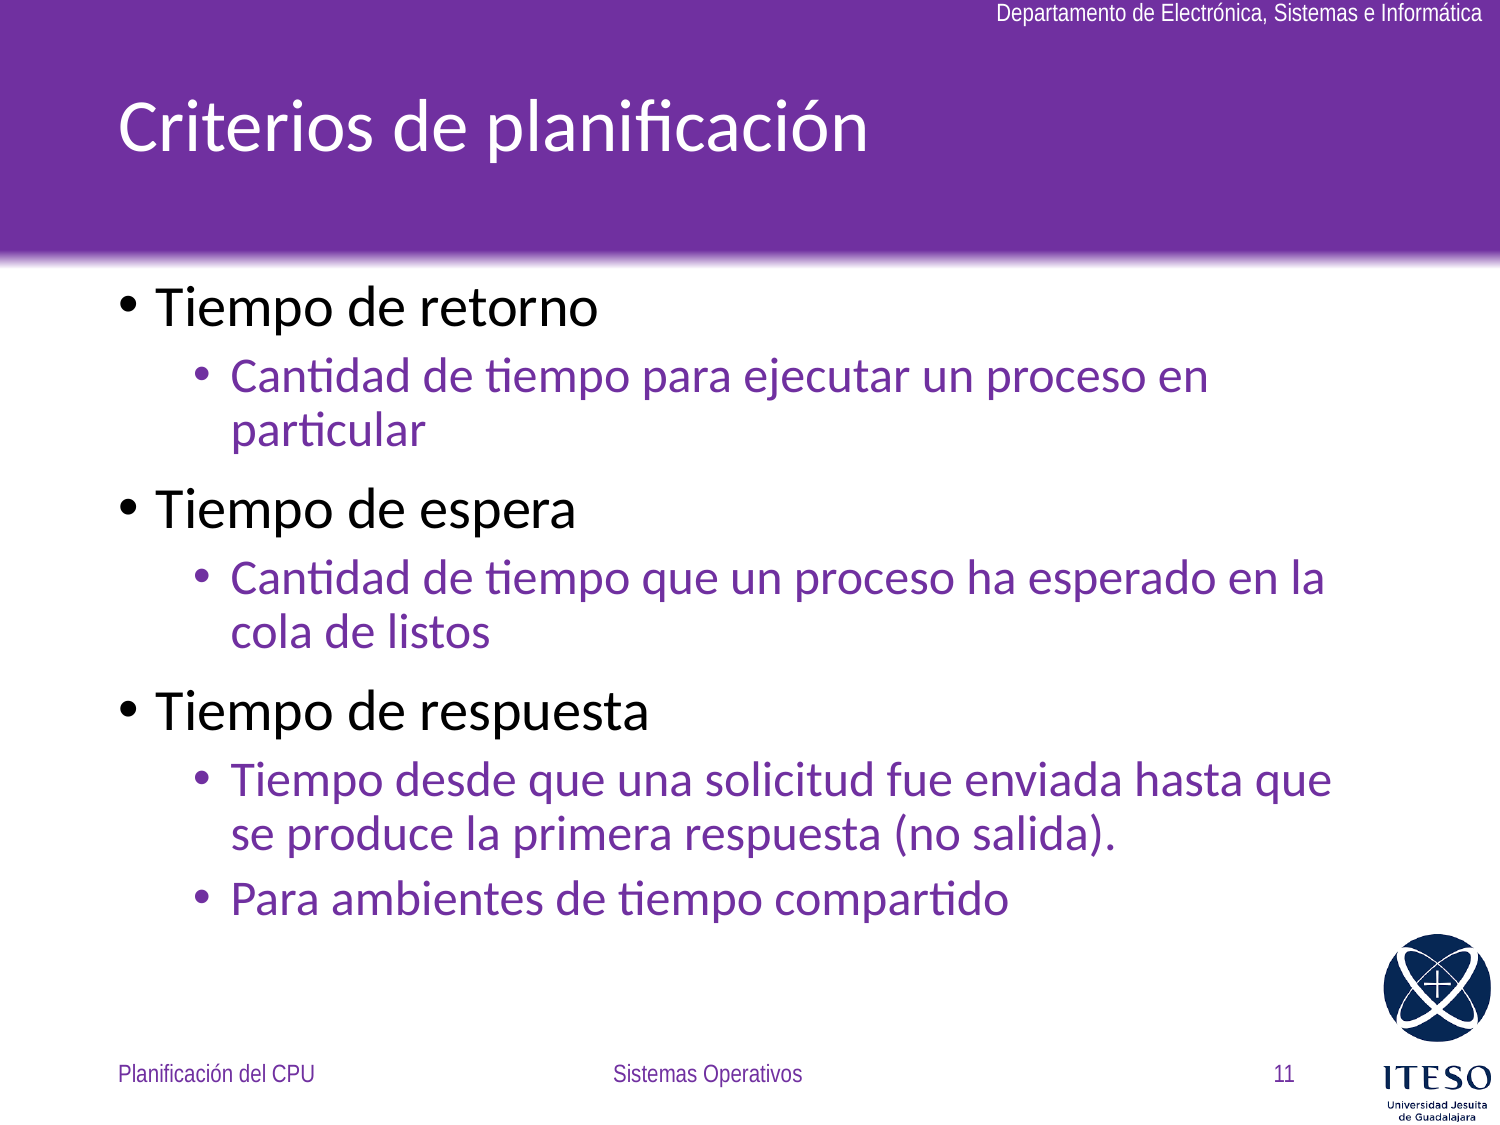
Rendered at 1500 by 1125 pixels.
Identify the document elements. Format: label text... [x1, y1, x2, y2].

slide_number Planificación del CPU [103, 1042, 441, 1103]
slide_number 11 [972, 1042, 1310, 1103]
picture [1383, 934, 1491, 1122]
list Tiempo de retorno Cantidad de tiempo para ejecutar un proceso en particular Tiempo de espera Cantidad de tiempo que un proceso ha esperado en la cola de listos Tiempo de respuesta Tiempo desde que una solicitud fue enviada hasta que se produce la primera respuesta (no salida). Para ambientes de tiempo compartido [103, 268, 1397, 1014]
title Criterios de planificación [103, 23, 1397, 232]
footer Sistemas Operativos [454, 1042, 962, 1103]
